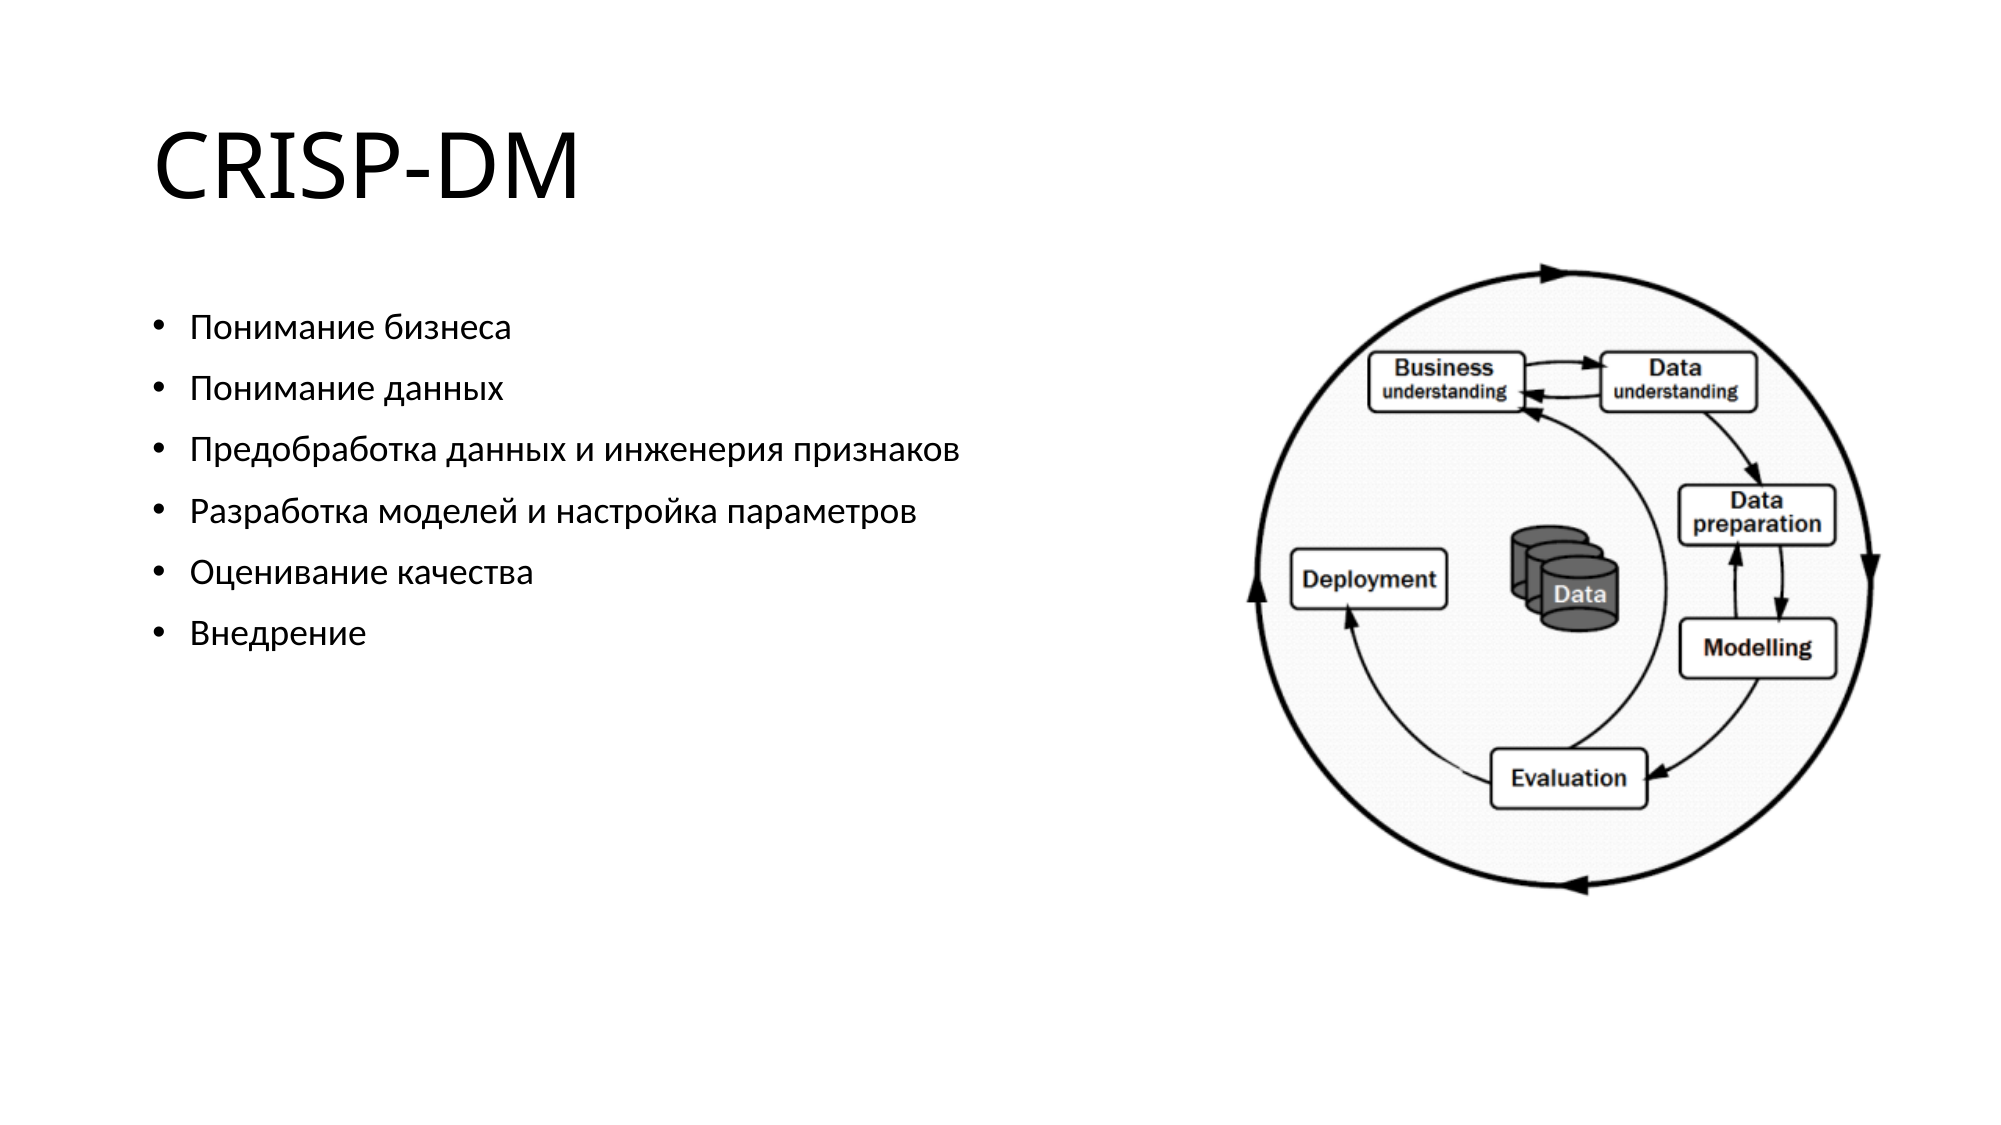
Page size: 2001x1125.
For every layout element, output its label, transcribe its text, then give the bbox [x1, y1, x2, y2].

list Понимание бизнеса Понимание данных Предобработка данных и инженерия признаков Разработка моделей и настройка параметров Оценивание качества Внедрение [137, 299, 1863, 1014]
picture [1197, 257, 1920, 917]
title CRISP-DM [137, 59, 1863, 278]
